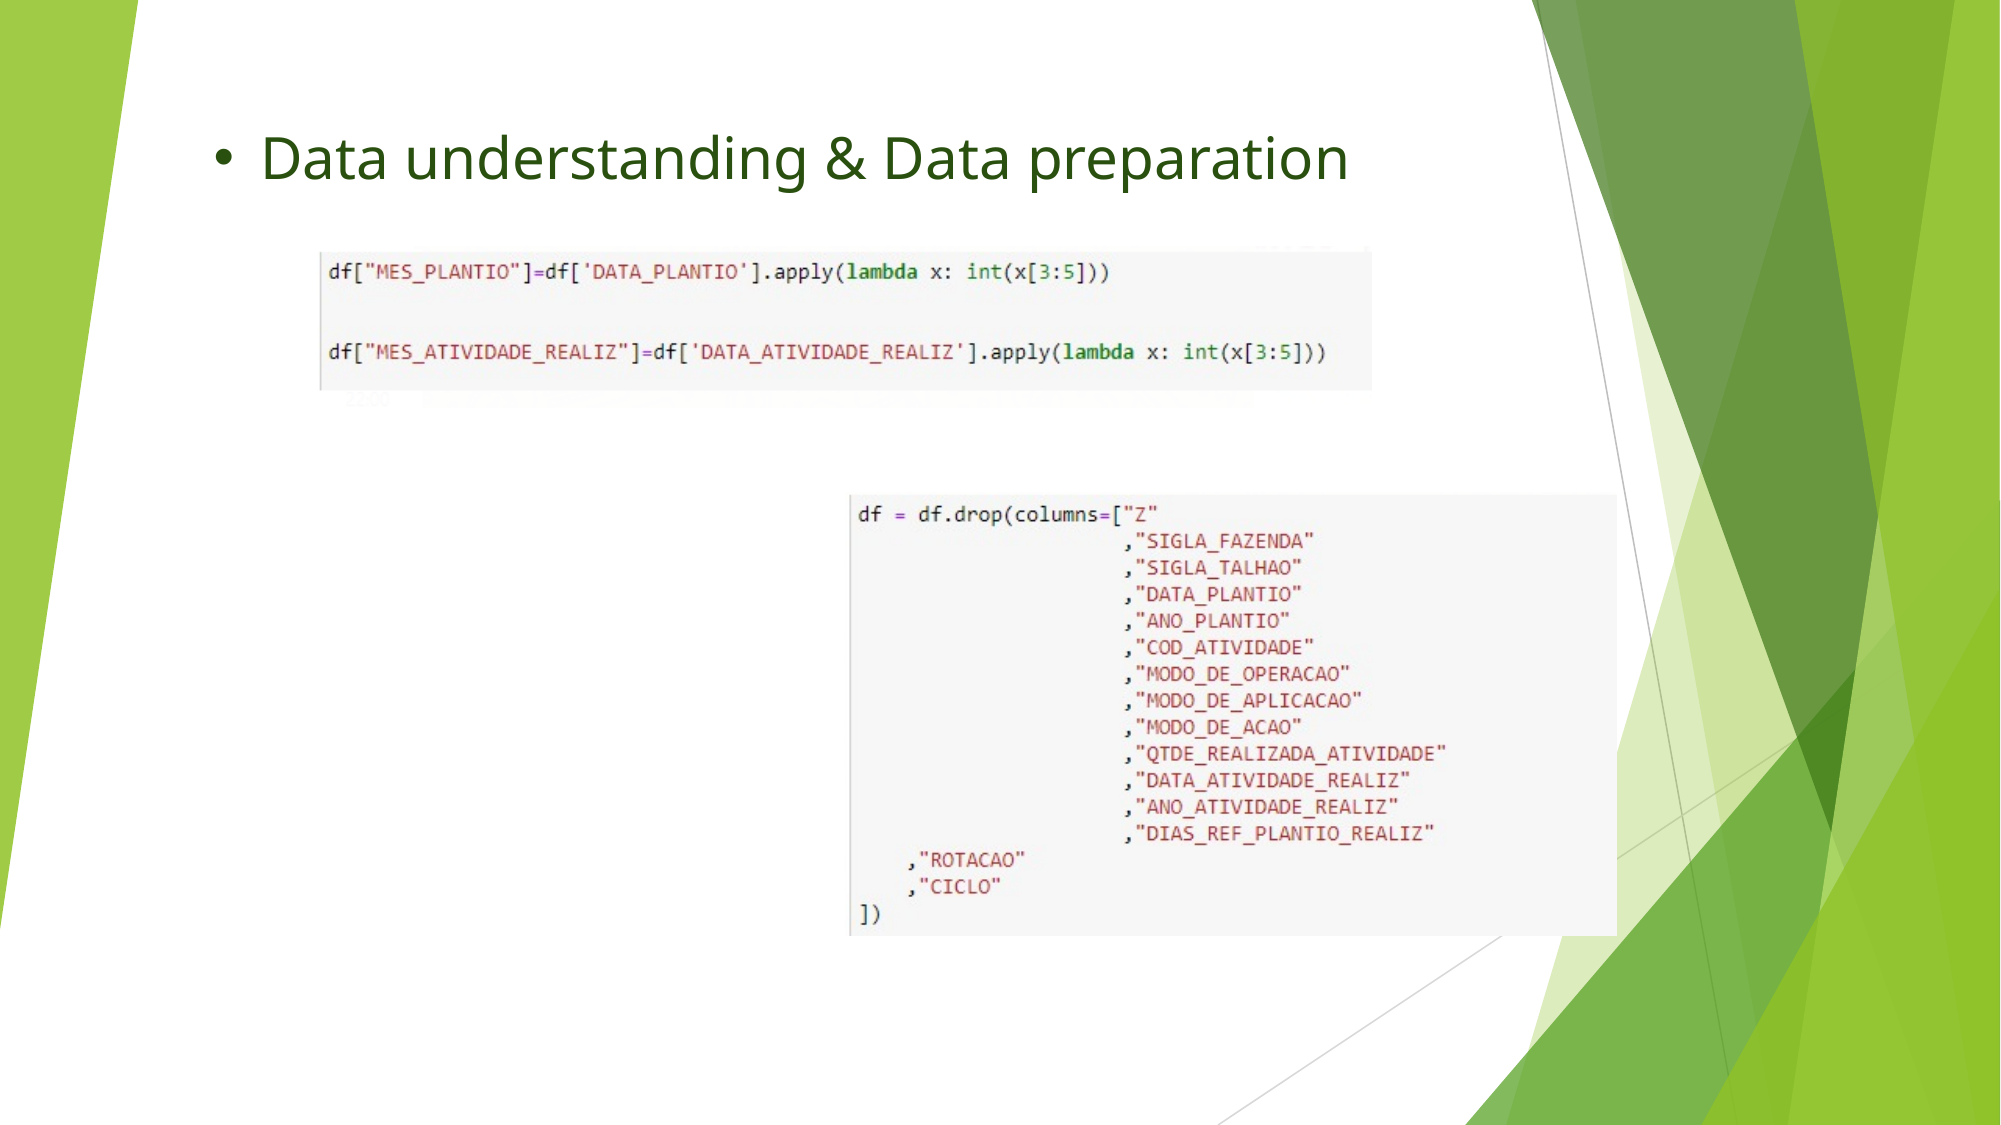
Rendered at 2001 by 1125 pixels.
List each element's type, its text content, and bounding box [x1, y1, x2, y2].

picture [844, 492, 1618, 937]
text_box Data understanding & Data preparation [198, 113, 1562, 200]
picture [316, 246, 1373, 408]
